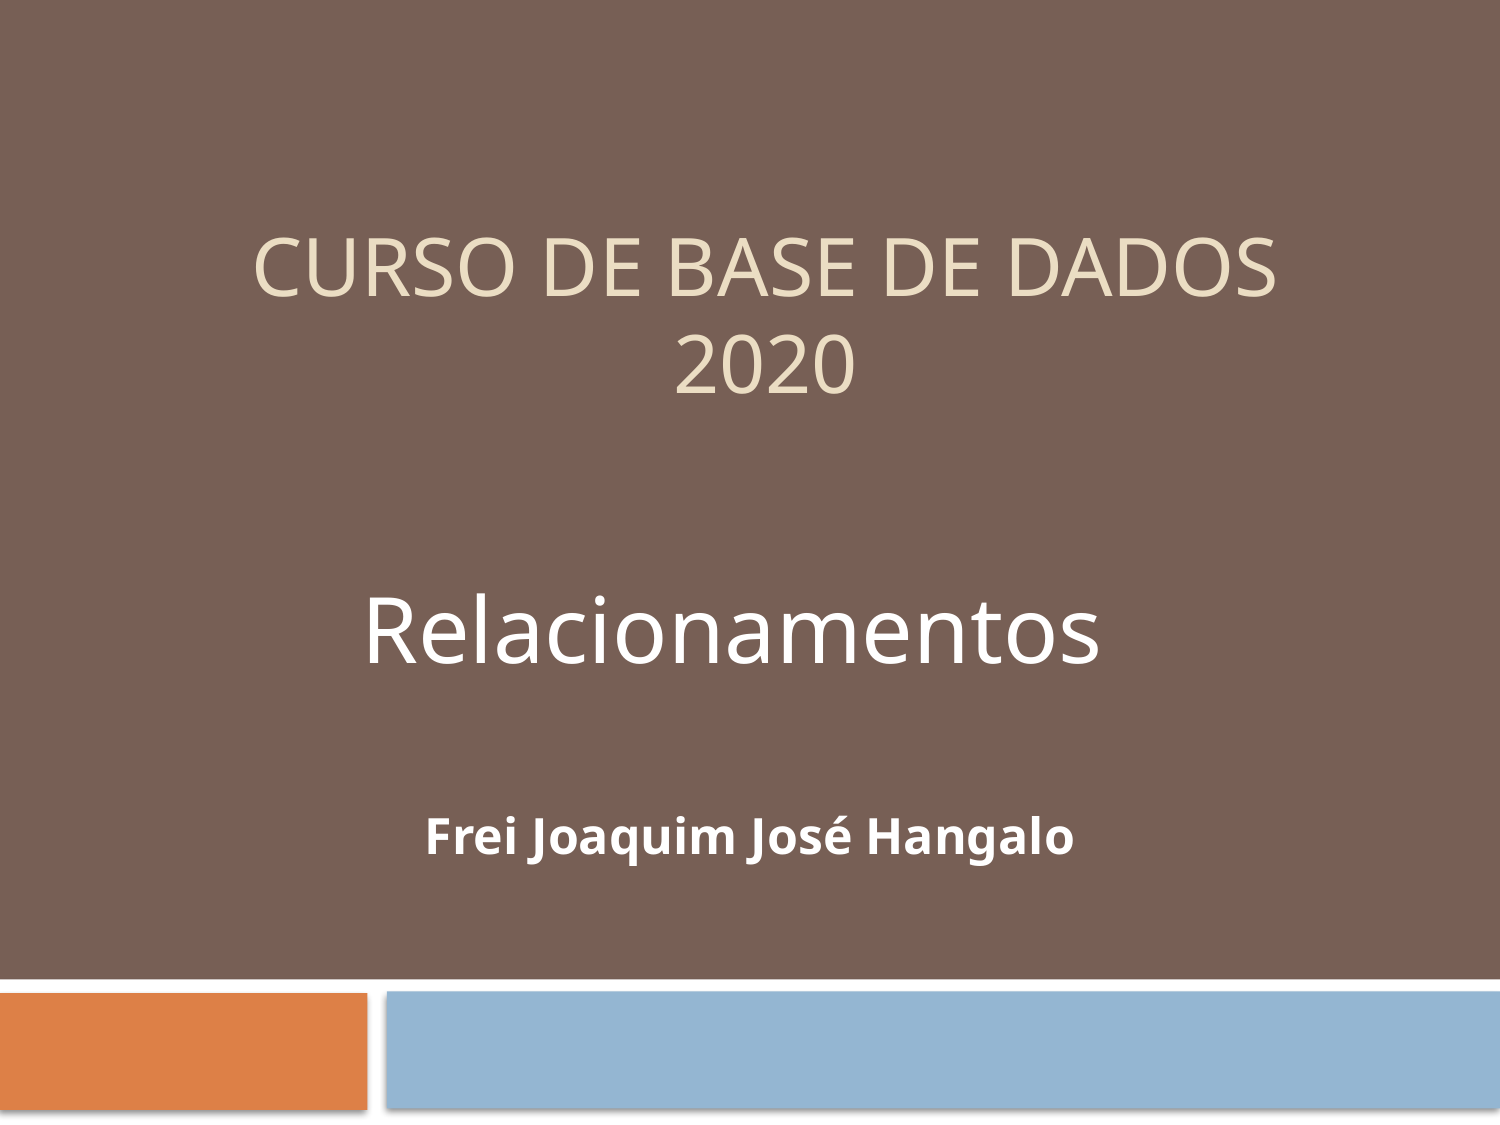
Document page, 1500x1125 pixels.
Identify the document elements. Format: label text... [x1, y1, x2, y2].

title Curso de Base de Dados 2020 [234, 117, 1297, 418]
subtitle Relacionamentos [93, 503, 1372, 750]
text_box Frei Joaquim José Hangalo [0, 796, 1500, 872]
